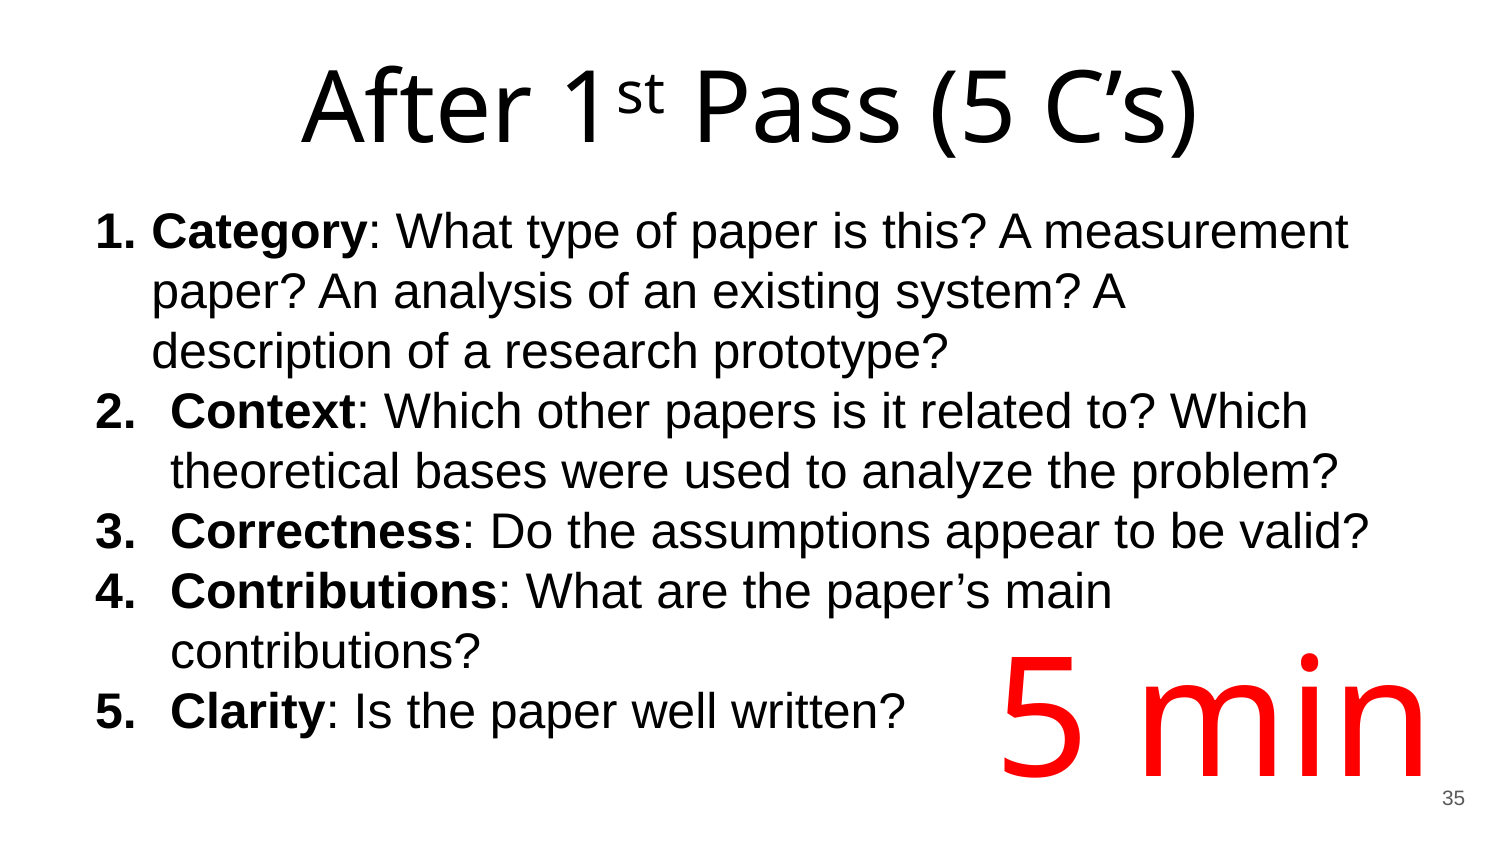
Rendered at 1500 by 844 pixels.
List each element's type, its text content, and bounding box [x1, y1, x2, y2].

text_box Category: What type of paper is this? A measurement paper? An analysis of an existing system? A description of a research prototype? Context: Which other papers is it related to? Which theoretical bases were used to analyze the problem? Correctness: Do the assumptions appear to be valid? Contributions: What are the paper’s main contributions? Clarity: Is the paper well written? [80, 191, 1390, 747]
text_box 35 [1389, 764, 1480, 830]
text_box After 1st Pass (5 C’s) [53, 27, 1447, 242]
text_box 5 min [953, 602, 1475, 817]
